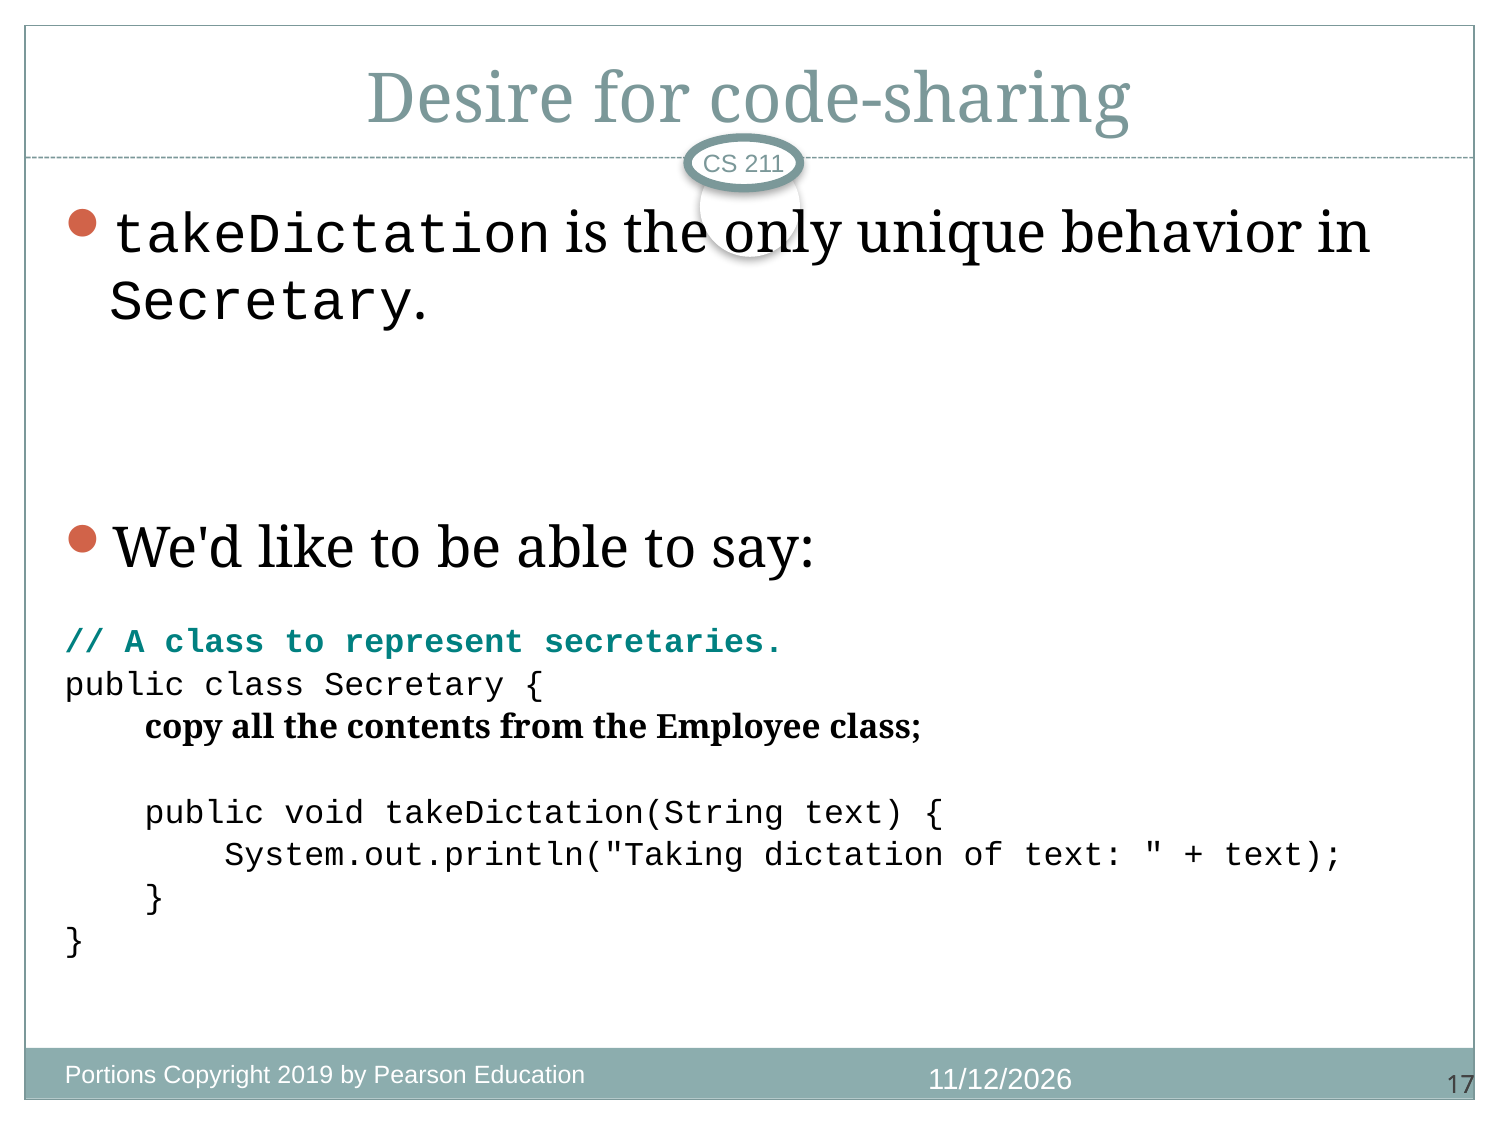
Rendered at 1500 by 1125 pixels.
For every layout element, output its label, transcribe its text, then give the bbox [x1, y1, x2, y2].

list takeDictation is the only unique behavior in Secretary. We'd like to be able to say: // A class to represent secretaries. public class Secretary { copy all the contents from the Employee class; public void takeDictation(String text) { System.out.println("Taking dictation of text: " + text); } } [49, 188, 1450, 1025]
slide_number CS 211 [675, 137, 813, 188]
title Desire for code-sharing [49, 37, 1450, 144]
footer Portions Copyright 2019 by Pearson Education [50, 1051, 663, 1112]
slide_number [837, 1052, 1088, 1113]
